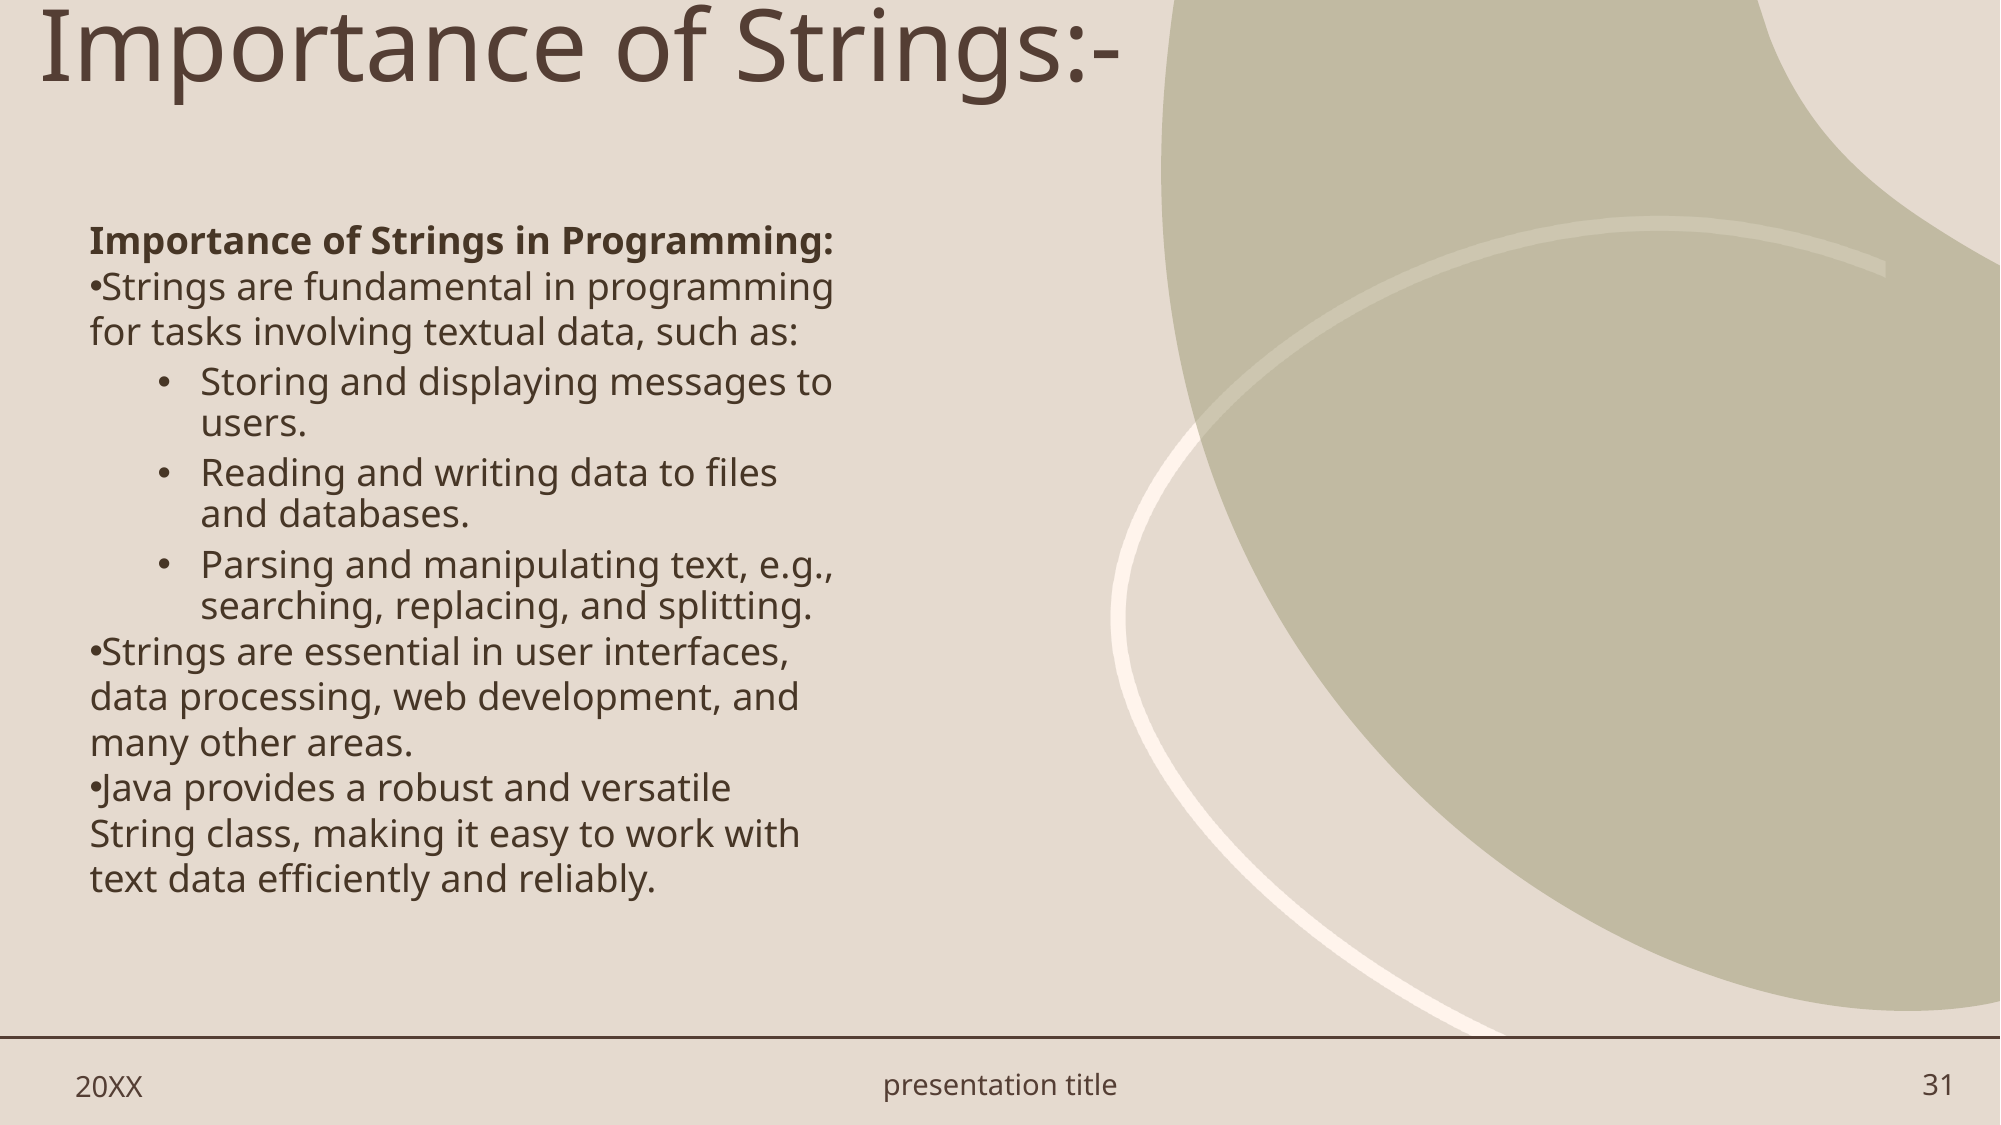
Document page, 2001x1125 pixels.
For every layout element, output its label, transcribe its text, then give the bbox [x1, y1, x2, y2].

picture [1110, 0, 2000, 1036]
slide_number 31 [1808, 1060, 1971, 1112]
slide_number 20XX [60, 1060, 222, 1112]
footer presentation title [718, 1060, 1283, 1112]
title Importance of Strings:- [24, 0, 1242, 111]
list Importance of Strings in Programming: Strings are fundamental in programming for tasks involving textual data, such as: Storing and displaying messages to users. Reading and writing data to files and databases. Parsing and manipulating text, e.g., searching, replacing, and splitting. Strings are essential in user interfaces, data processing, web development, and many other areas. Java provides a robust and versatile String class, making it easy to work with text data efficiently and reliably. [74, 209, 854, 951]
